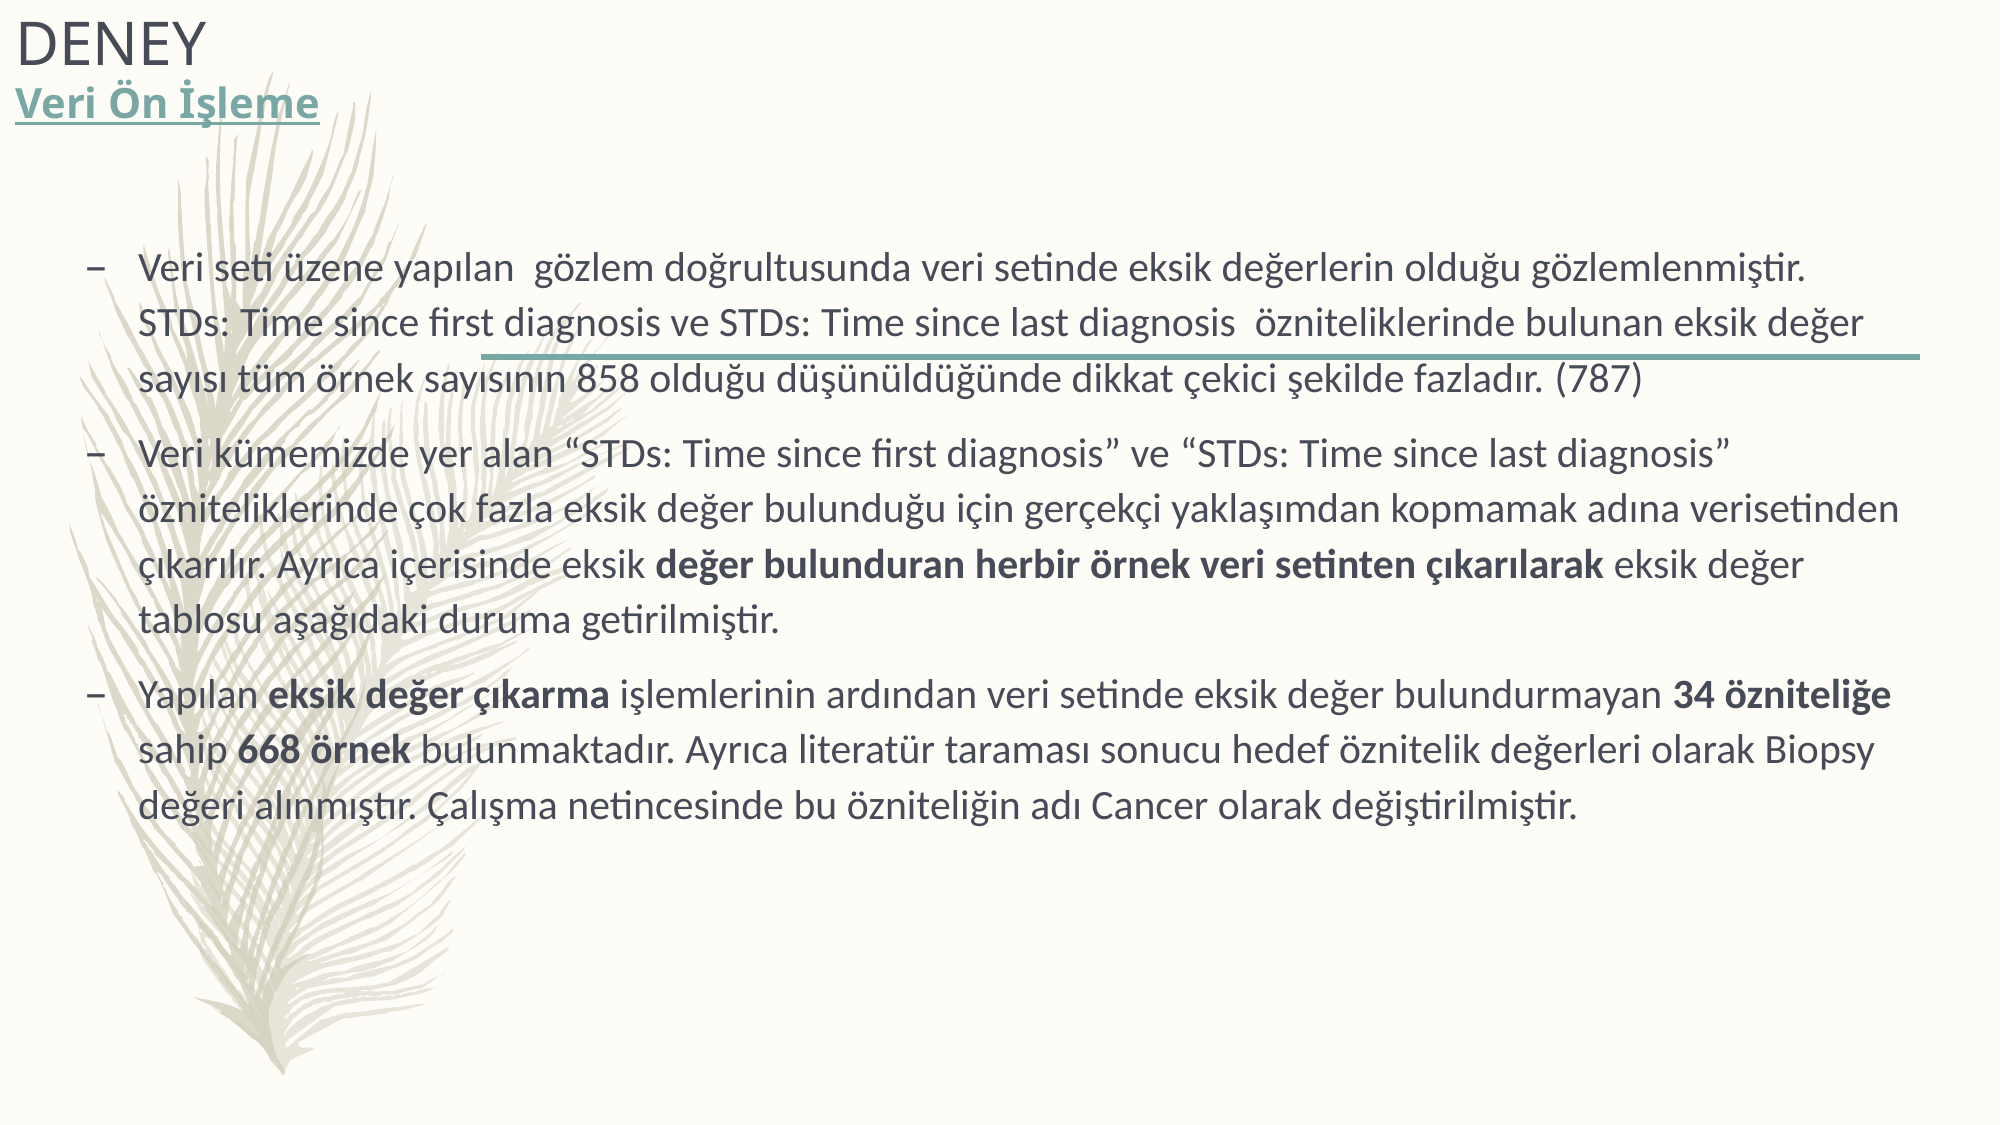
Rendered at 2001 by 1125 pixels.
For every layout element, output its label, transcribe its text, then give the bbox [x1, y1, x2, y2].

list Veri seti üzene yapılan gözlem doğrultusunda veri setinde eksik değerlerin olduğu gözlemlenmiştir. STDs: Time since first diagnosis ve STDs: Time since last diagnosis özniteliklerinde bulunan eksik değer sayısı tüm örnek sayısının 858 olduğu düşünüldüğünde dikkat çekici şekilde fazladır. (787) Veri kümemizde yer alan “STDs: Time since first diagnosis” ve “STDs: Time since last diagnosis” özniteliklerinde çok fazla eksik değer bulunduğu için gerçekçi yaklaşımdan kopmamak adına verisetinden çıkarılır. Ayrıca içerisinde eksik değer bulunduran herbir örnek veri setinten çıkarılarak eksik değer tablosu aşağıdaki duruma getirilmiştir. Yapılan eksik değer çıkarma işlemlerinin ardından veri setinde eksik değer bulundurmayan 34 özniteliğe sahip 668 örnek bulunmaktadır. Ayrıca literatür taraması sonucu hedef öznitelik değerleri olarak Biopsy değeri alınmıştır. Çalışma netincesinde bu özniteliğin adı Cancer olarak değiştirilmiştir. [70, 226, 1920, 999]
title DENEY Veri Ön İşleme [0, 0, 1439, 256]
